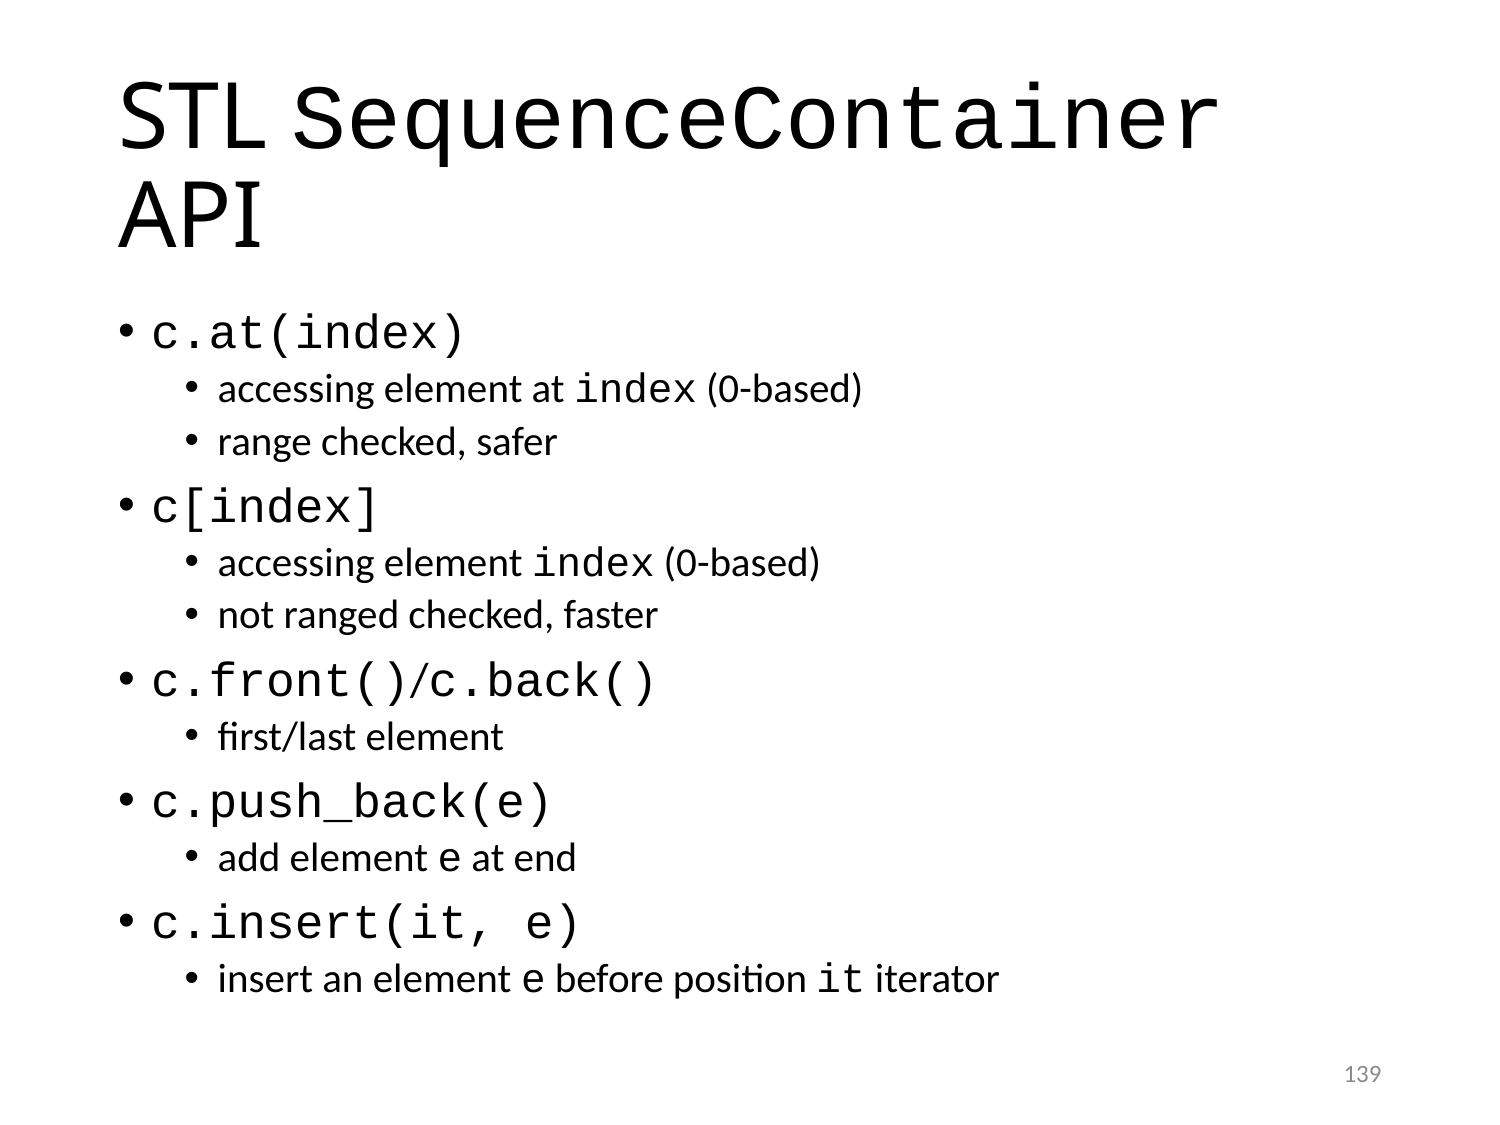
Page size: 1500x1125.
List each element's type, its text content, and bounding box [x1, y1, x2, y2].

list c.at(index) accessing element at index (0-based) range checked, safer c[index] accessing element index (0-based) not ranged checked, faster c.front()/c.back() first/last element c.push_back(e) add element e at end c.insert(it, e) insert an element e before position it iterator [103, 299, 1397, 1014]
slide_number 139 [1059, 1042, 1397, 1103]
title STL SequenceContainer API [103, 59, 1397, 278]
